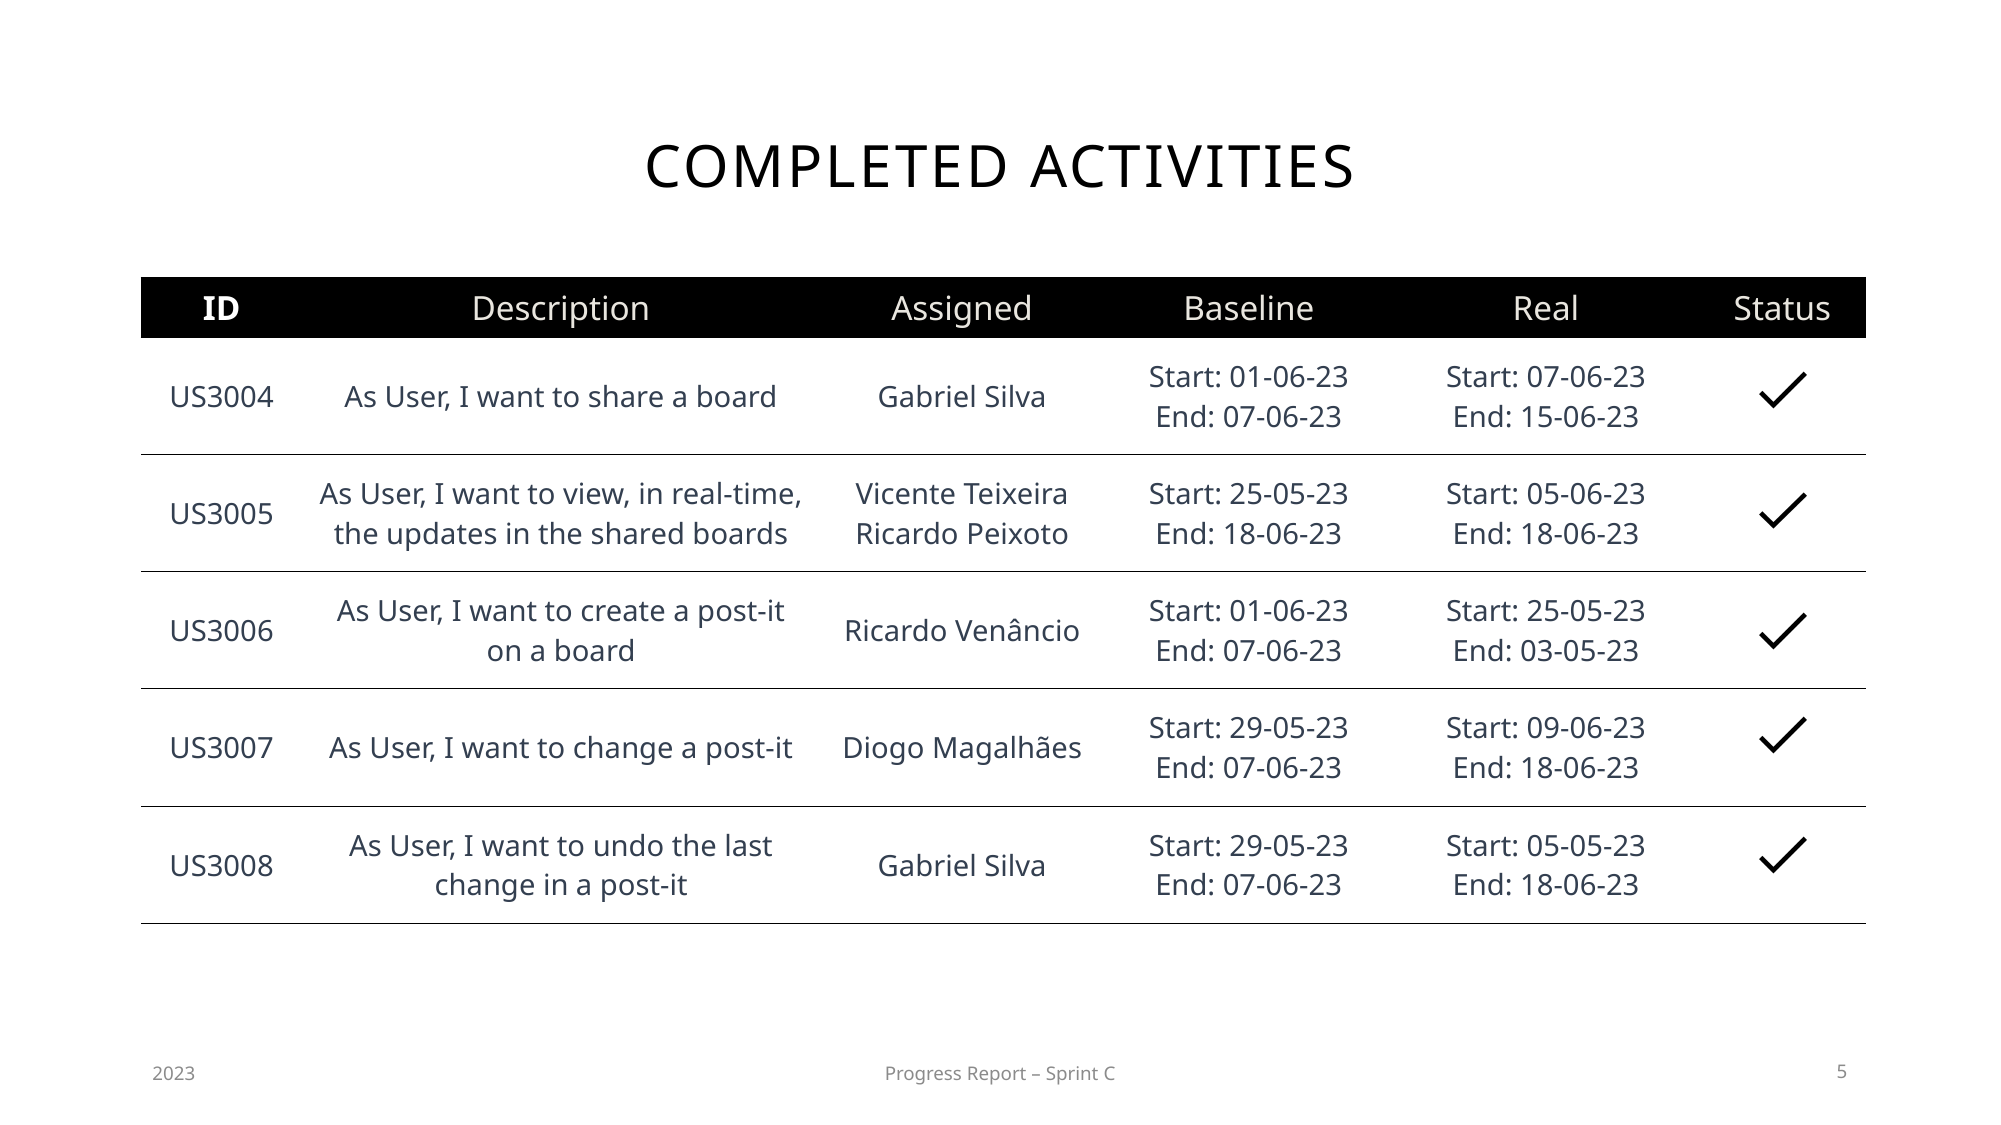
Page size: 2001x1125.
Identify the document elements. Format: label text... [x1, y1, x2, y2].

table_cell As User, I want to undo the last change in a post-it [302, 807, 820, 923]
table_cell [1699, 455, 1866, 571]
table_header ID [142, 278, 302, 337]
table_cell Gabriel Silva [820, 338, 1105, 454]
table_cell US3005 [141, 455, 302, 571]
table_cell Start: 09-06-23 End: 18-06-23 [1393, 689, 1699, 806]
table_cell US3007 [141, 689, 302, 806]
table_cell Gabriel Silva [820, 807, 1105, 923]
table_cell Start: 01-06-23 End: 07-06-23 [1105, 572, 1393, 688]
table_cell [1699, 338, 1866, 454]
table_cell Start: 25-05-23 End: 18-06-23 [1105, 455, 1393, 571]
picture [1759, 366, 1807, 414]
table_cell Diogo Magalhães​ [820, 689, 1105, 806]
table_cell US3004 [141, 338, 302, 454]
picture [1759, 711, 1807, 759]
table_cell Start: 25-05-23 End: 03-05-23 [1393, 572, 1699, 688]
table_cell [1699, 807, 1866, 923]
footer Progress Report – Sprint C [662, 1042, 1338, 1103]
table_cell Vicente Teixeira Ricardo Peixoto [820, 455, 1105, 571]
picture [1759, 487, 1807, 534]
table_cell Start: 29-05-23 End: 07-06-23 [1105, 689, 1393, 806]
table_header Assigned [820, 278, 1105, 337]
table_cell Start: 05-05-23 End: 18-06-23 [1393, 807, 1699, 923]
table_cell Start: 29-05-23 End: 07-06-23 [1105, 807, 1393, 923]
picture [1759, 831, 1807, 879]
table_cell As User, I want to create a post-it on a board [302, 572, 820, 688]
table_cell [1699, 572, 1866, 688]
title Completed Activities [137, 59, 1863, 278]
picture [1759, 607, 1807, 655]
table_cell Start: 01-06-23 End: 07-06-23 [1105, 338, 1393, 454]
slide_number 5 [1412, 1042, 1863, 1103]
table_header Real [1393, 278, 1699, 337]
table_cell [1699, 689, 1866, 806]
table_header Status [1699, 278, 1865, 337]
table_cell US3006 [141, 572, 302, 688]
table_cell Start: 07-06-23 End: 15-06-23 [1393, 338, 1699, 454]
table_header Baseline [1105, 278, 1393, 337]
table_header Description [302, 278, 820, 337]
table_cell Ricardo Venâncio [820, 572, 1105, 688]
table_cell Start: 05-06-23 End: 18-06-23 [1393, 455, 1699, 571]
table_cell As User, I want to change a post-it [302, 689, 820, 806]
table_cell As User, I want to view, in real-time, the updates in the shared boards [302, 455, 820, 571]
table_cell As User, I want to share a board [302, 338, 820, 454]
table_cell US3008 [141, 807, 302, 923]
slide_number 2023 [137, 1042, 588, 1103]
